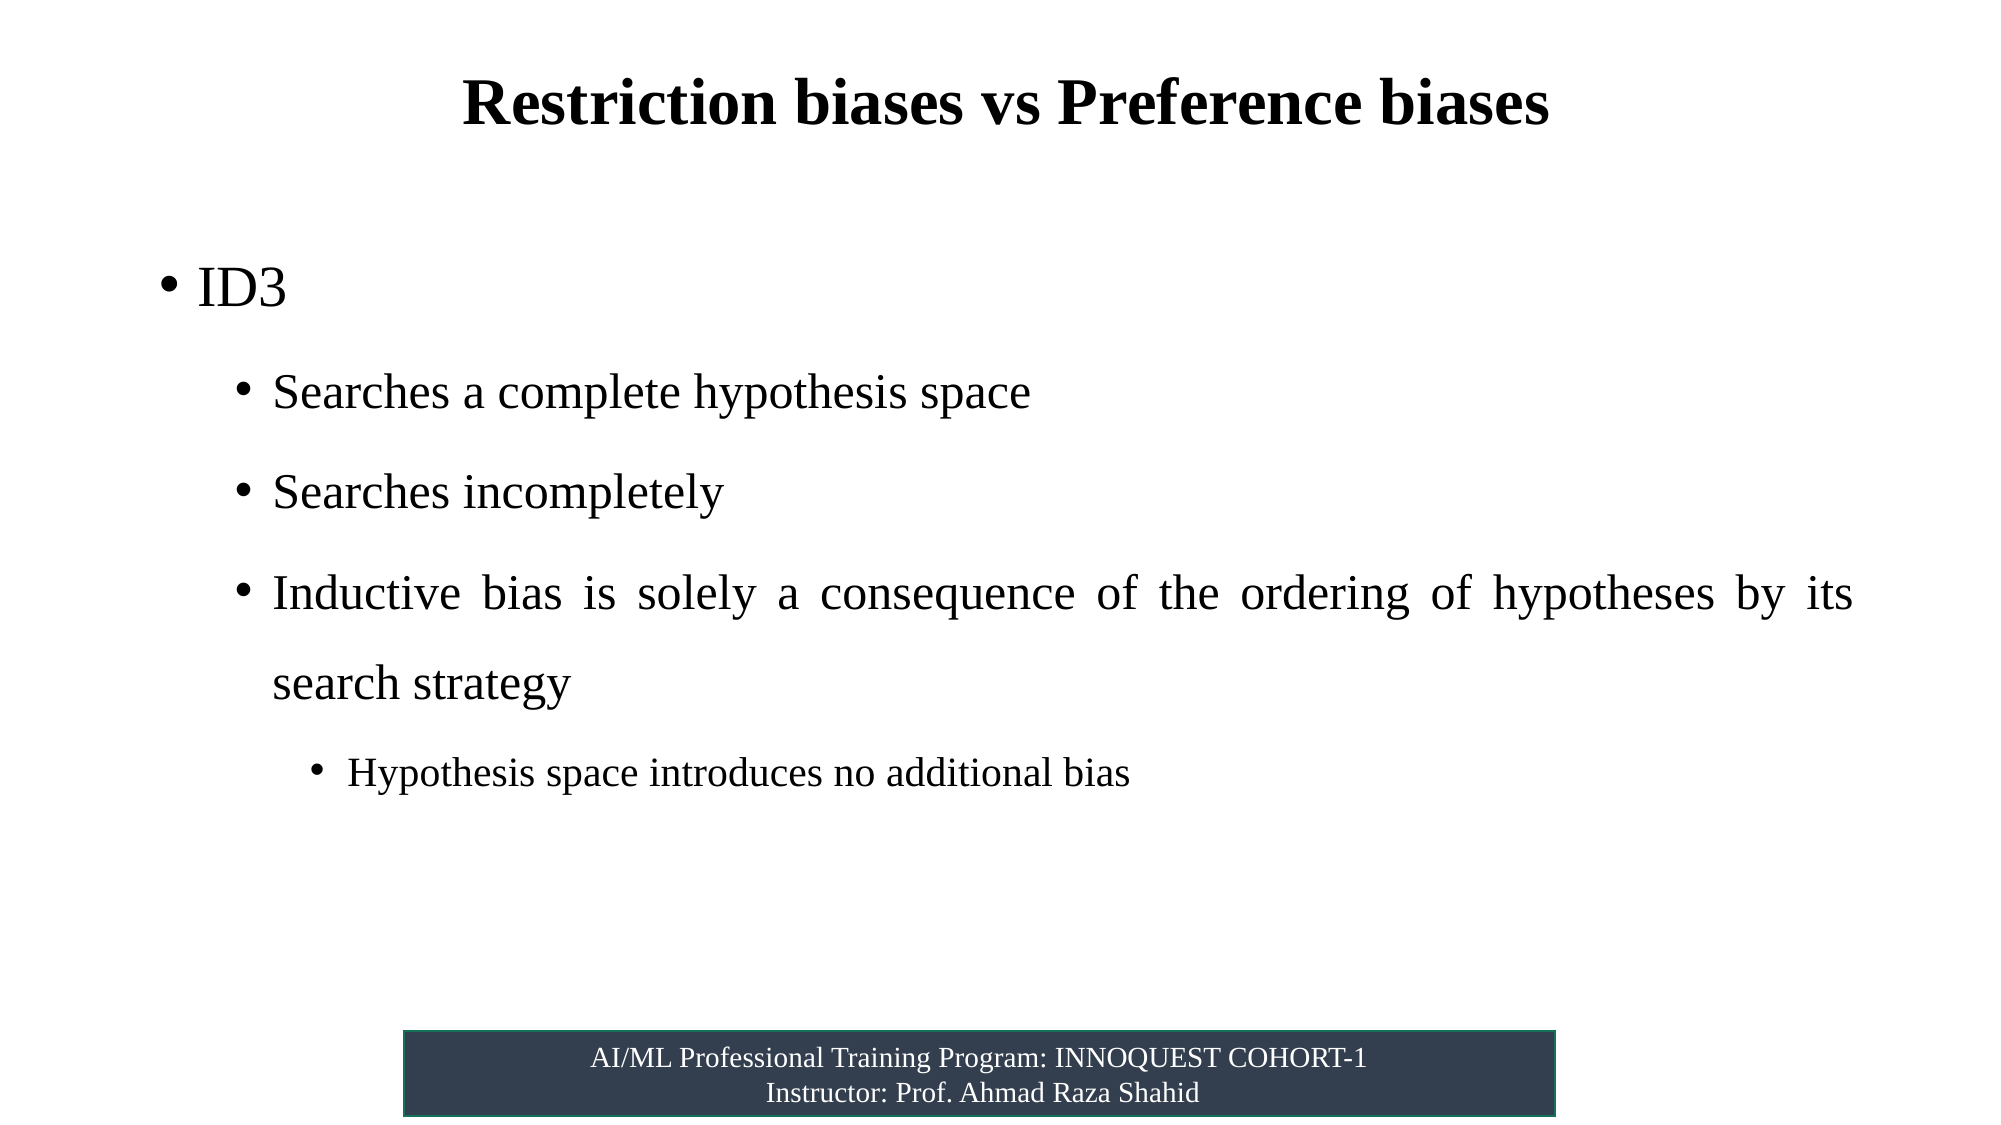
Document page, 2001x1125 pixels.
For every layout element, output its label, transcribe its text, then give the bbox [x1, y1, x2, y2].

list ID3 Searches a complete hypothesis space Searches incompletely Inductive bias is solely a consequence of the ordering of hypotheses by its search strategy Hypothesis space introduces no additional bias [145, 205, 1871, 920]
text_box AI/ML Professional Training Program: INNOQUEST COHORT-1 Instructor: Prof. Ahmad Raza Shahid [403, 1030, 1556, 1117]
title Restriction biases vs Preference biases [145, 0, 1871, 205]
